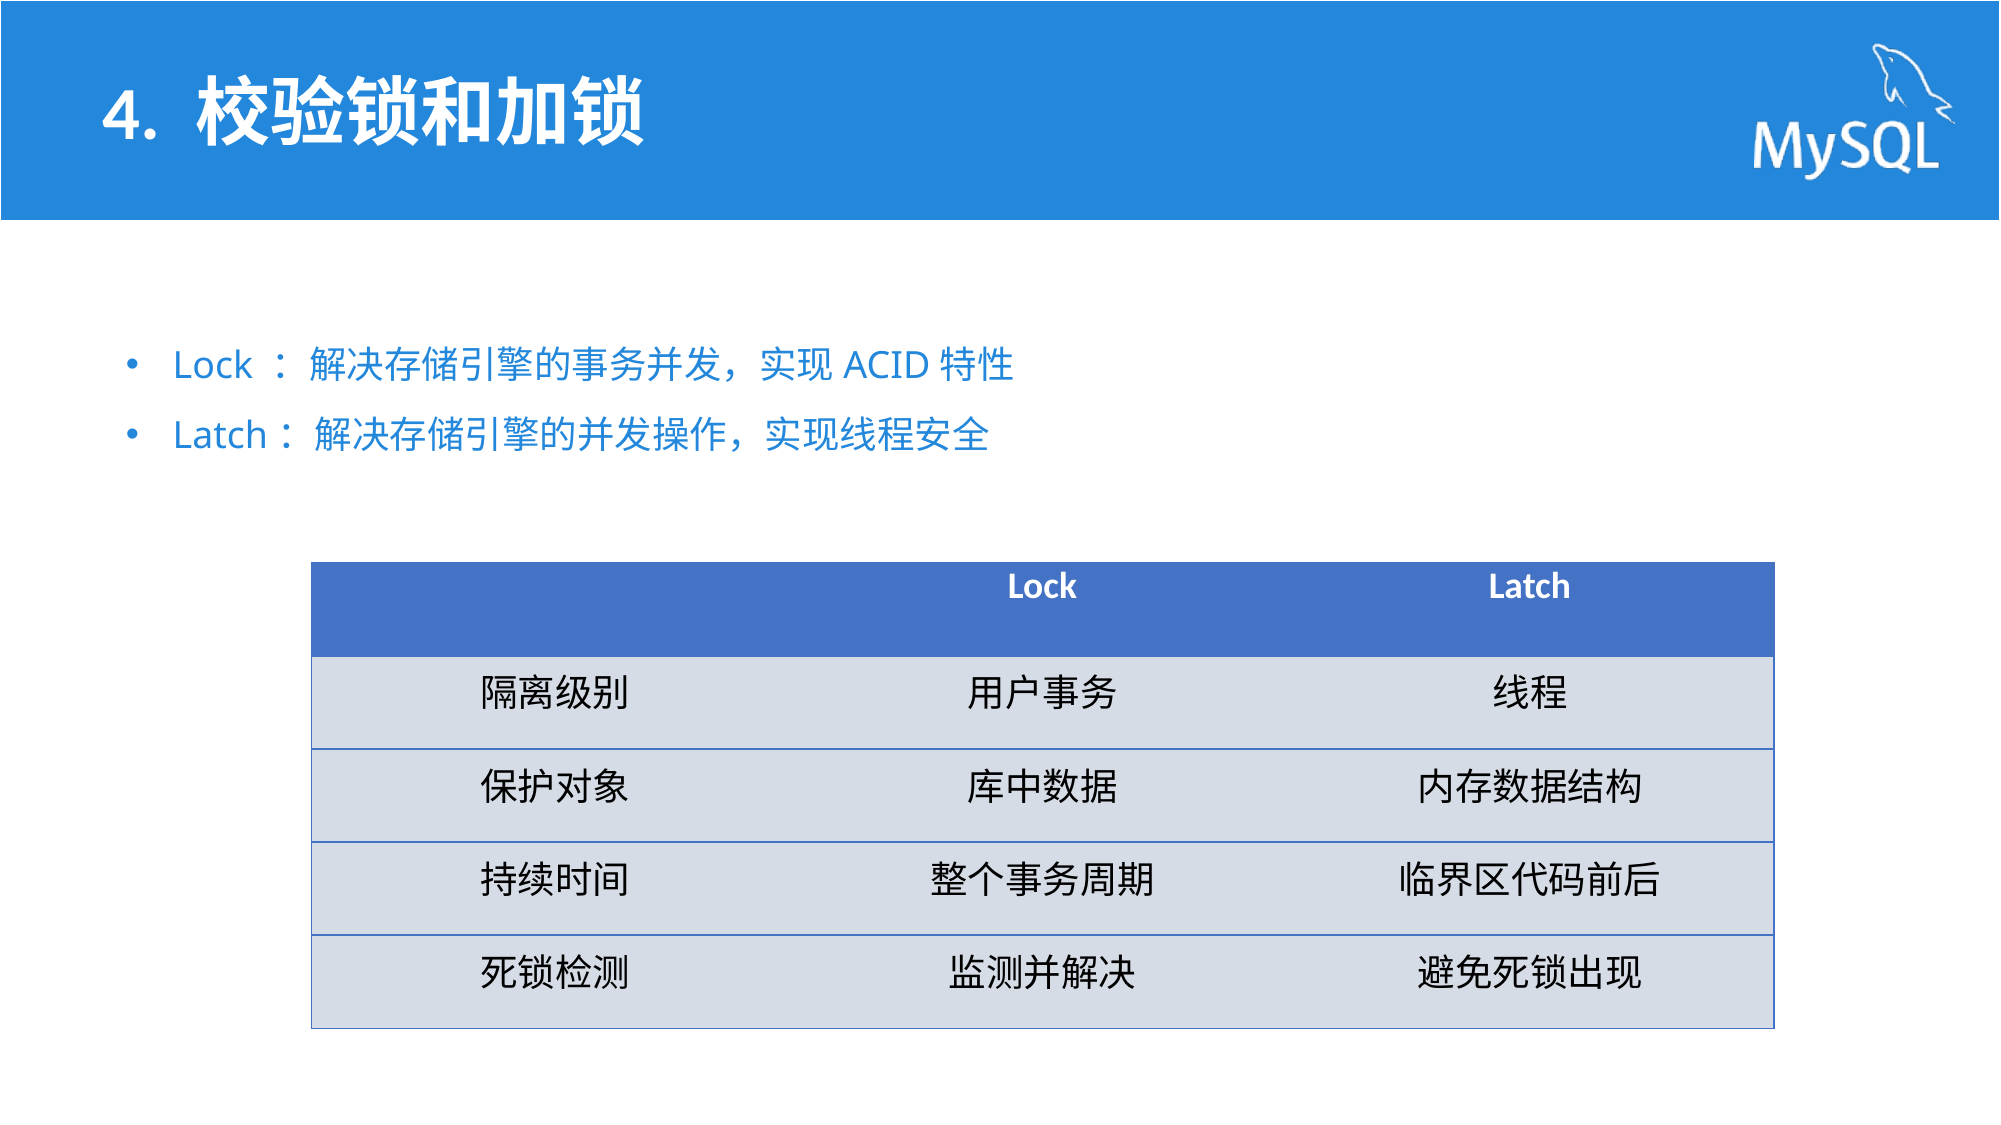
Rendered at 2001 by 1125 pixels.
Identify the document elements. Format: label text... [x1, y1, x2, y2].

table_cell 内存数据结构 [1286, 750, 1773, 841]
table_cell 整个事务周期 [799, 843, 1286, 934]
table_cell 用户事务 [799, 657, 1286, 748]
table_cell 死锁检测 [312, 936, 799, 1028]
table_header Latch [1286, 563, 1773, 655]
table_cell 临界区代码前后 [1286, 843, 1773, 934]
table_cell 保护对象 [312, 750, 799, 841]
table_cell 监测并解决 [799, 936, 1286, 1028]
table_cell 隔离级别 [312, 657, 799, 748]
table_header Lock [799, 563, 1286, 655]
text_box Lock ：解决存储引擎的事务并发，实现ACID特性 Latch：解决存储引擎的并发操作，实现线程安全 [125, 315, 1875, 456]
table_cell 持续时间 [312, 843, 799, 934]
table_cell 避免死锁出现 [1286, 936, 1773, 1028]
table_cell 线程 [1286, 657, 1773, 748]
text_box [0, 0, 2000, 222]
table_cell 库中数据 [799, 750, 1286, 841]
table_header [312, 563, 799, 655]
picture [1754, 10, 1955, 211]
text_box 4. 校验锁和加锁 [87, 57, 1000, 163]
